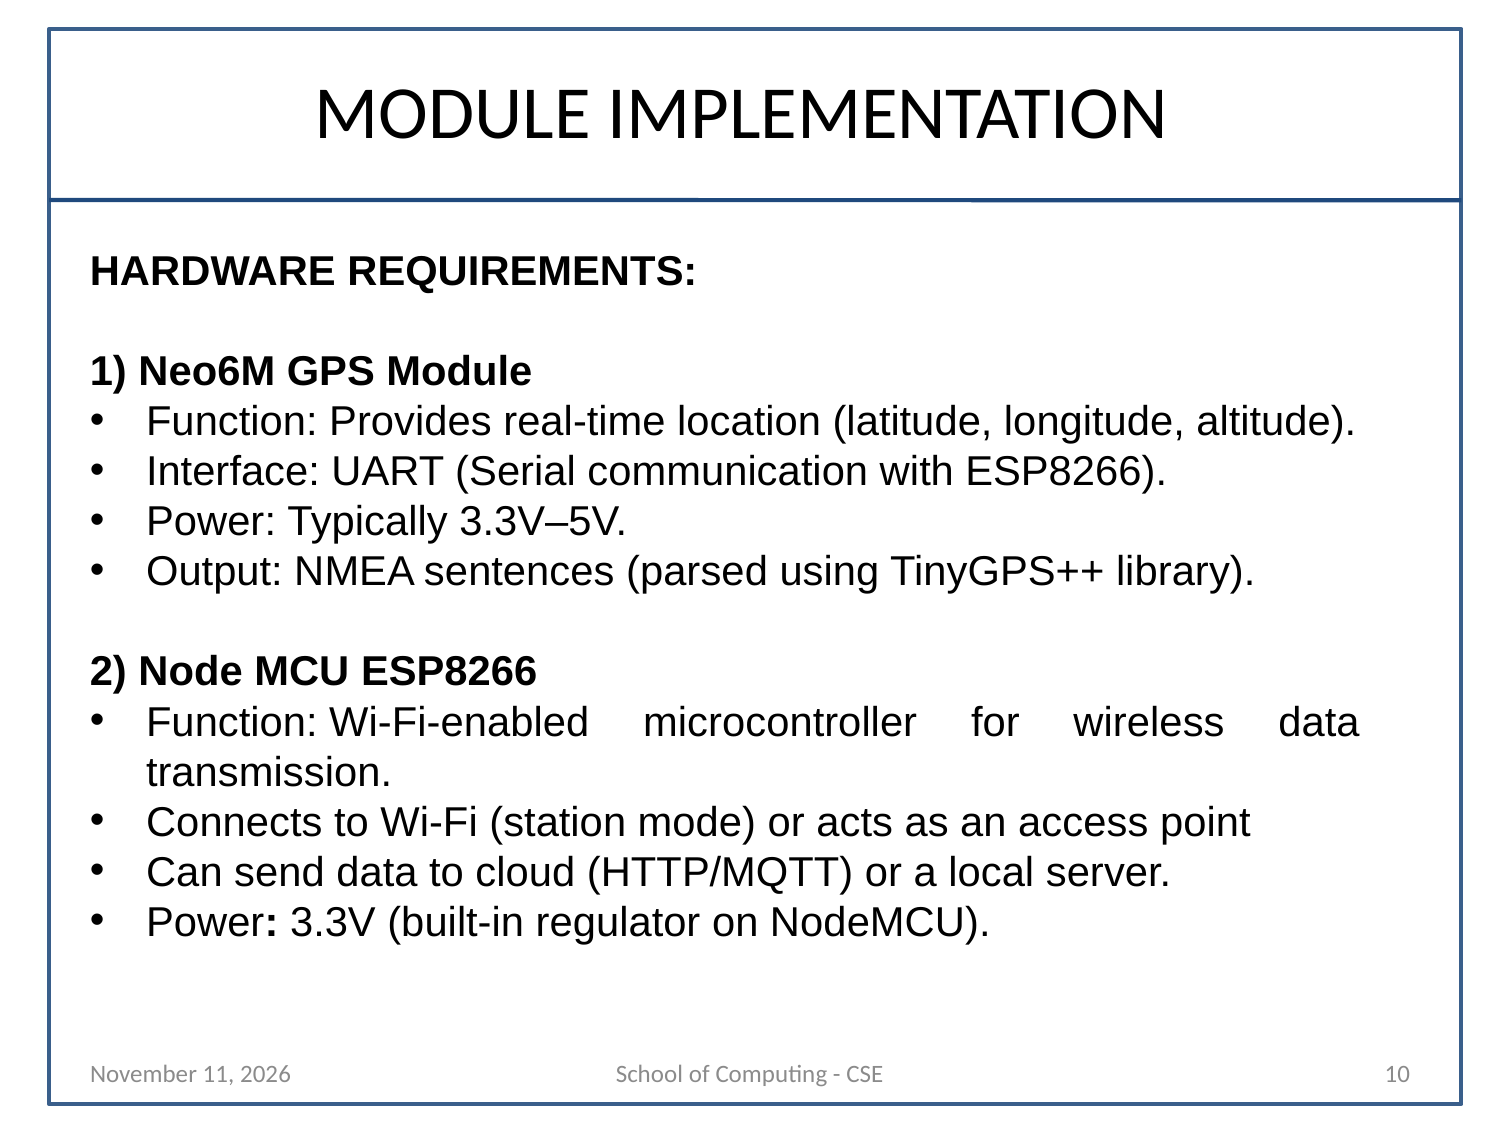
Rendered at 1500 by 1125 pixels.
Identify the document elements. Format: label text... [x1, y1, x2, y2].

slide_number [75, 1042, 425, 1103]
footer School of Computing - CSE [512, 1042, 988, 1103]
text_box MODULE IMPLEMENTATION [299, 55, 1263, 161]
text_box HARDWARE REQUIREMENTS: 1) Neo6M GPS Module Function: Provides real-time location (latitude, longitude, altitude). Interface: UART (Serial communication with ESP8266). Power: Typically 3.3V–5V. Output: NMEA sentences (parsed using TinyGPS++ library). 2) Node MCU ESP8266 Function: Wi-Fi-enabled microcontroller for wireless data transmission. Connects to Wi-Fi (station mode) or acts as an access point Can send data to cloud (HTTP/MQTT) or a local server. Power: 3.3V (built-in regulator on NodeMCU). [75, 236, 1375, 992]
slide_number 10 [1074, 1042, 1425, 1103]
